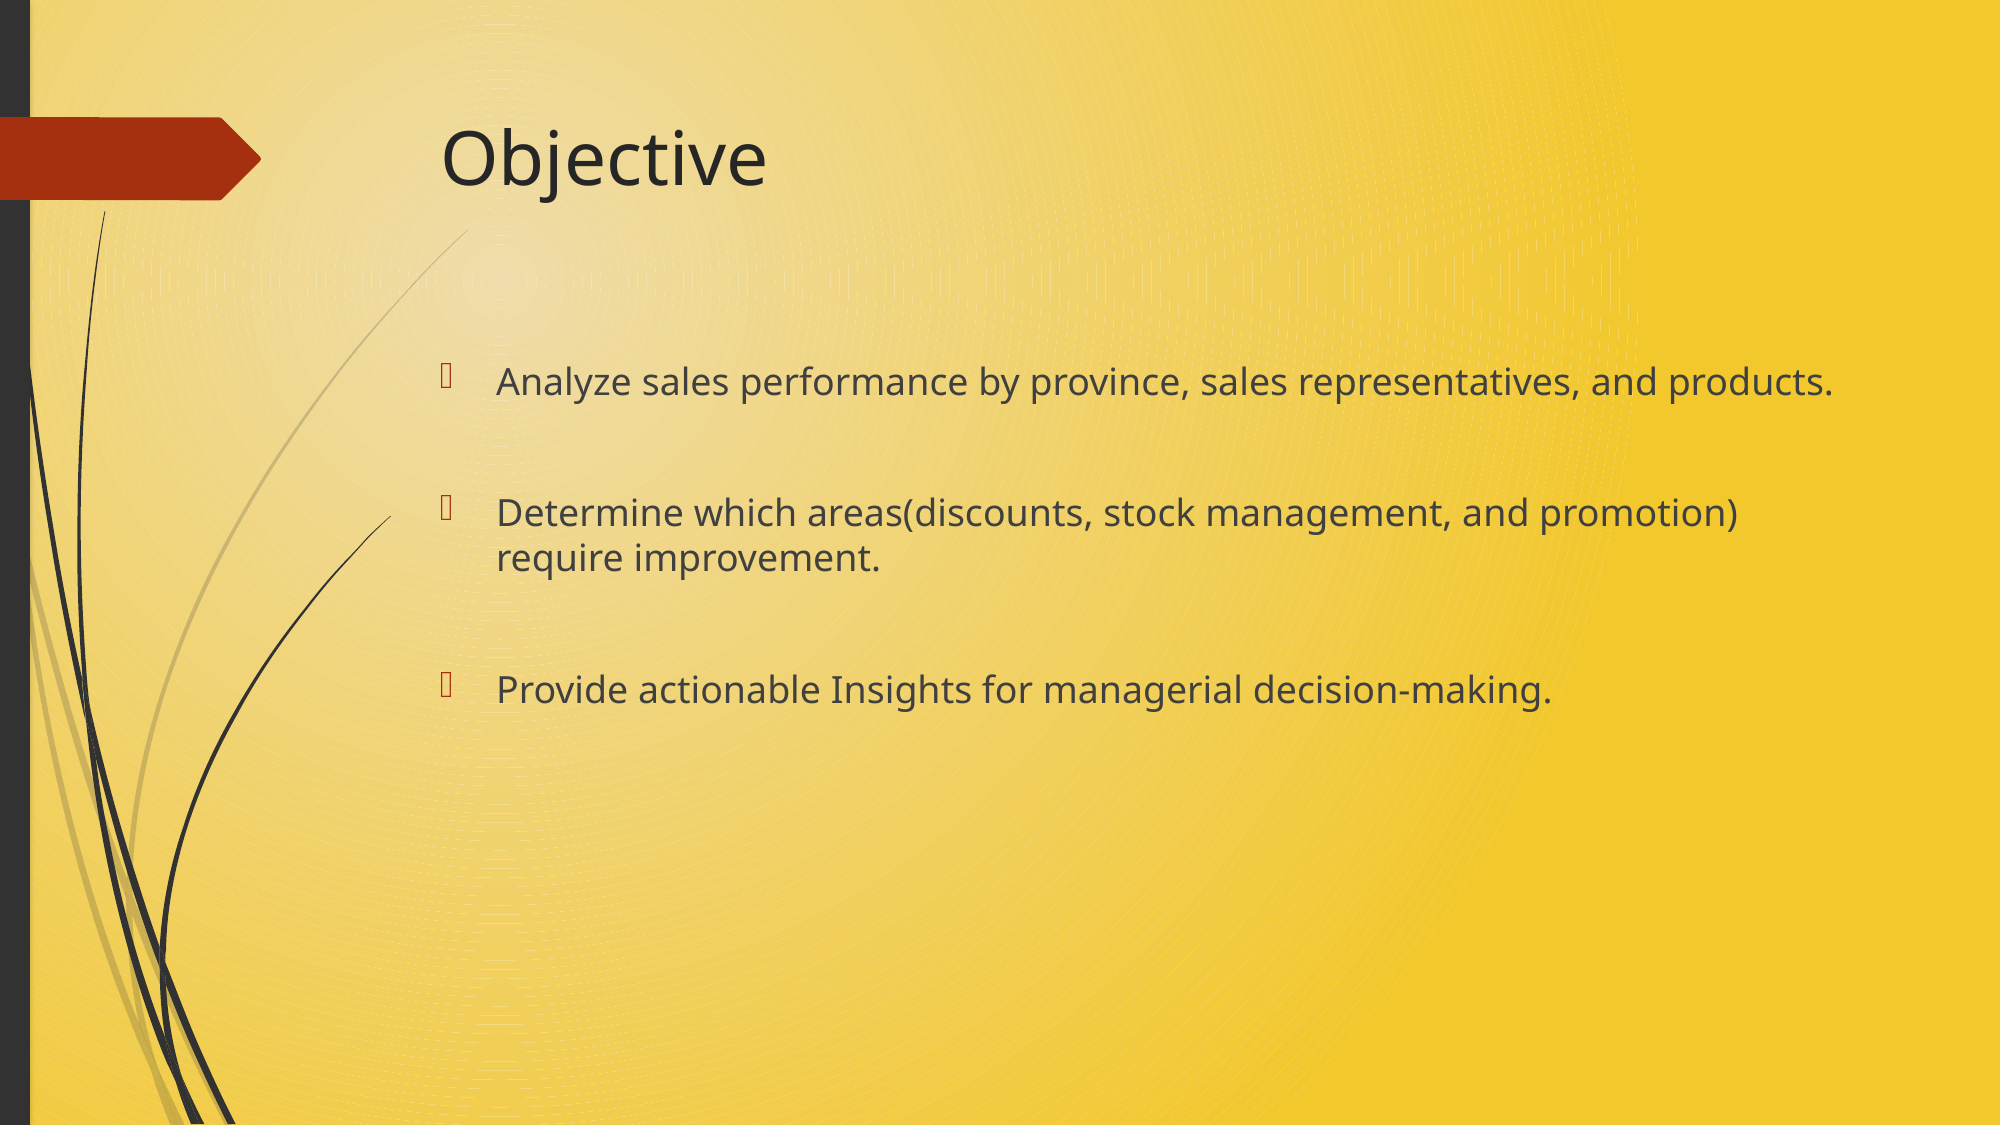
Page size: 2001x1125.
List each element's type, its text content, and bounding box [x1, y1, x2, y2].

title Objective [425, 102, 1888, 313]
list Analyze sales performance by province, sales representatives, and products. Determine which areas(discounts, stock management, and promotion) require improvement. Provide actionable Insights for managerial decision-making. [424, 350, 1888, 970]
